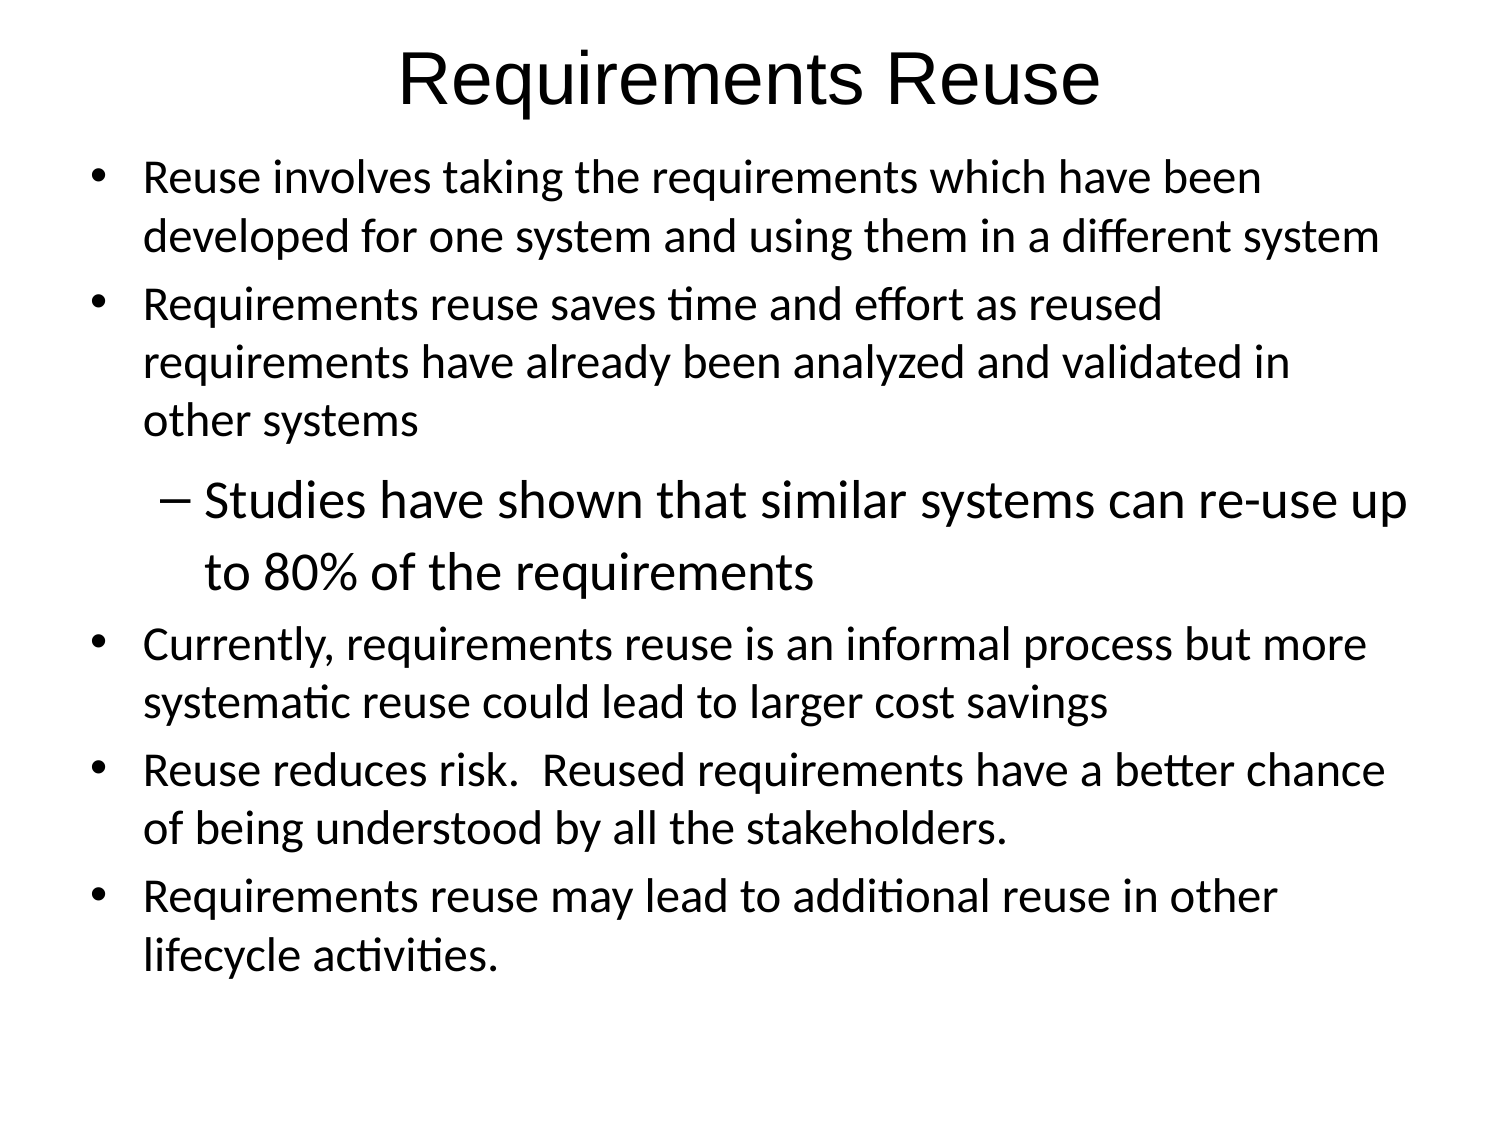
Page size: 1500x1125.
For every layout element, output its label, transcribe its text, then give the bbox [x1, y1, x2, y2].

title Requirements Reuse [75, 0, 1425, 137]
list Reuse involves taking the requirements which have been developed for one system and using them in a different system Requirements reuse saves time and effort as reused requirements have already been analyzed and validated in other systems Studies have shown that similar systems can re-use up to 80% of the requirements Currently, requirements reuse is an informal process but more systematic reuse could lead to larger cost savings Reuse reduces risk. Reused requirements have a better chance of being understood by all the stakeholders. Requirements reuse may lead to additional reuse in other lifecycle activities. [75, 137, 1425, 1005]
